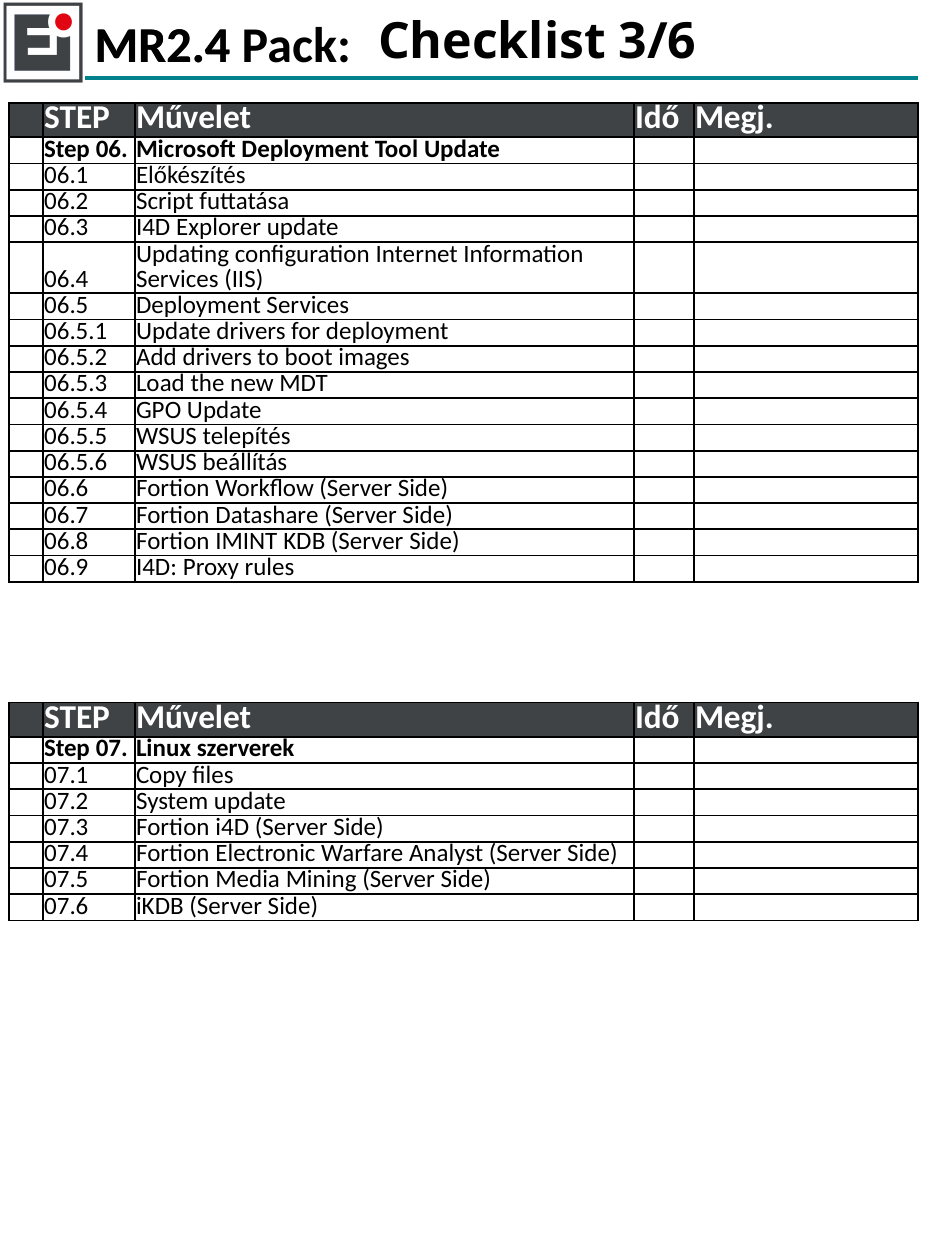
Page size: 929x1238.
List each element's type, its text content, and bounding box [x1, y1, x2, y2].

table_cell [10, 320, 42, 345]
table_cell [635, 138, 693, 163]
table_cell [695, 764, 917, 788]
table_header Idő [635, 104, 693, 136]
table_cell [635, 347, 693, 371]
table_cell Linux szerverek [136, 738, 633, 762]
table_cell [635, 790, 693, 815]
table_header Művelet [136, 104, 633, 136]
table_cell 06.8 [44, 530, 134, 555]
title Checklist 3/6 [363, 0, 886, 94]
table_cell [695, 217, 917, 241]
table_cell [695, 738, 917, 762]
table_cell Fortion Datashare (Server Side) [136, 504, 633, 528]
table_cell Fortion Electronic Warfare Analyst (Server Side) [136, 843, 633, 867]
table_cell [10, 191, 42, 215]
table_cell [10, 243, 42, 292]
table_cell [695, 320, 917, 345]
table_cell WSUS beállítás [136, 452, 633, 476]
table_cell 06.7 [44, 504, 134, 528]
table_cell [10, 399, 42, 424]
table_header STEP [44, 104, 134, 136]
table_cell 06.1 [44, 164, 134, 189]
table_cell Update drivers for deployment [136, 320, 633, 345]
table_cell [635, 425, 693, 450]
table_cell Fortion IMINT KDB (Server Side) [136, 530, 633, 555]
table_cell 07.6 [44, 895, 134, 920]
table_cell [695, 399, 917, 424]
table_cell [635, 738, 693, 762]
table_cell I4D: Proxy rules [136, 556, 633, 581]
table_cell Fortion Media Mining (Server Side) [136, 869, 633, 893]
table_cell [10, 790, 42, 815]
table_cell [635, 556, 693, 581]
table_cell [695, 869, 917, 893]
table_cell 07.2 [44, 790, 134, 815]
table_cell 07.1 [44, 764, 134, 788]
table_cell 06.5.3 [44, 373, 134, 397]
table_cell [635, 191, 693, 215]
table_cell [10, 347, 42, 371]
table_header [10, 703, 42, 736]
table_cell [635, 217, 693, 241]
table_cell 06.5.5 [44, 425, 134, 450]
table_cell 06.2 [44, 191, 134, 215]
table_cell Fortion i4D (Server Side) [136, 816, 633, 841]
table_cell 07.3 [44, 816, 134, 841]
table_cell iKDB (Server Side) [136, 895, 633, 920]
table_header STEP [44, 703, 134, 736]
table_cell 06.3 [44, 217, 134, 241]
table_cell [10, 530, 42, 555]
table_cell [635, 373, 693, 397]
table_cell Step 07. [44, 738, 134, 762]
table_cell [10, 504, 42, 528]
table_cell 07.4 [44, 843, 134, 867]
table_cell 06.5.2 [44, 347, 134, 371]
table_cell 06.6 [44, 478, 134, 502]
table_cell [10, 816, 42, 841]
table_cell [10, 843, 42, 867]
table_cell [10, 556, 42, 581]
table_cell 07.5 [44, 869, 134, 893]
table_cell [10, 217, 42, 241]
table_cell [10, 294, 42, 319]
table_cell Microsoft Deployment Tool Update [136, 138, 633, 163]
table_cell [695, 504, 917, 528]
table_cell [635, 294, 693, 319]
table_header [10, 104, 42, 136]
table_cell [635, 320, 693, 345]
table_cell [10, 373, 42, 397]
table_cell [695, 816, 917, 841]
table_cell System update [136, 790, 633, 815]
table_cell [635, 895, 693, 920]
table_cell 06.5 [44, 294, 134, 319]
table_cell [695, 373, 917, 397]
table_cell [635, 843, 693, 867]
table_cell [695, 425, 917, 450]
table_cell [695, 294, 917, 319]
table_cell [695, 164, 917, 189]
table_cell [10, 138, 42, 163]
table_cell Script futtatása [136, 191, 633, 215]
table_cell I4D Explorer update [136, 217, 633, 241]
table_cell [10, 452, 42, 476]
table_cell [695, 843, 917, 867]
table_cell Deployment Services [136, 294, 633, 319]
table_cell [695, 347, 917, 371]
table_cell [10, 425, 42, 450]
table_cell [695, 556, 917, 581]
table_cell Copy files [136, 764, 633, 788]
table_cell Add drivers to boot images [136, 347, 633, 371]
table_cell [10, 164, 42, 189]
table_cell [10, 764, 42, 788]
table_cell [635, 452, 693, 476]
table_header Megj. [695, 703, 917, 736]
table_cell [10, 869, 42, 893]
table_cell 06.4 [44, 243, 134, 292]
table_cell [635, 164, 693, 189]
table_cell [695, 478, 917, 502]
table_cell Updating configuration Internet Information Services (IIS) [136, 243, 633, 292]
table_cell Load the new MDT [136, 373, 633, 397]
table_cell [10, 478, 42, 502]
table_cell [635, 504, 693, 528]
table_cell [695, 790, 917, 815]
picture [0, 0, 86, 86]
table_cell 06.5.1 [44, 320, 134, 345]
table_cell [635, 243, 693, 292]
table_header Megj. [695, 104, 917, 136]
table_cell [635, 530, 693, 555]
table_cell [695, 191, 917, 215]
table_cell Előkészítés [136, 164, 633, 189]
table_cell [635, 869, 693, 893]
table_cell [635, 764, 693, 788]
table_cell Step 06. [44, 138, 134, 163]
table_cell [10, 895, 42, 920]
table_cell 06.5.6 [44, 452, 134, 476]
table_header Idő [635, 703, 693, 736]
table_cell [10, 738, 42, 762]
table_cell [695, 138, 917, 163]
table_cell [695, 243, 917, 292]
table_cell WSUS telepítés [136, 425, 633, 450]
table_cell [635, 399, 693, 424]
table_cell [635, 478, 693, 502]
table_cell GPO Update [136, 399, 633, 424]
table_cell 06.5.4 [44, 399, 134, 424]
table_cell [635, 816, 693, 841]
table_cell Fortion Workflow (Server Side) [136, 478, 633, 502]
table_cell [695, 530, 917, 555]
table_cell [695, 895, 917, 920]
table_cell 06.9 [44, 556, 134, 581]
table_cell [695, 452, 917, 476]
table_header Művelet [136, 703, 633, 736]
